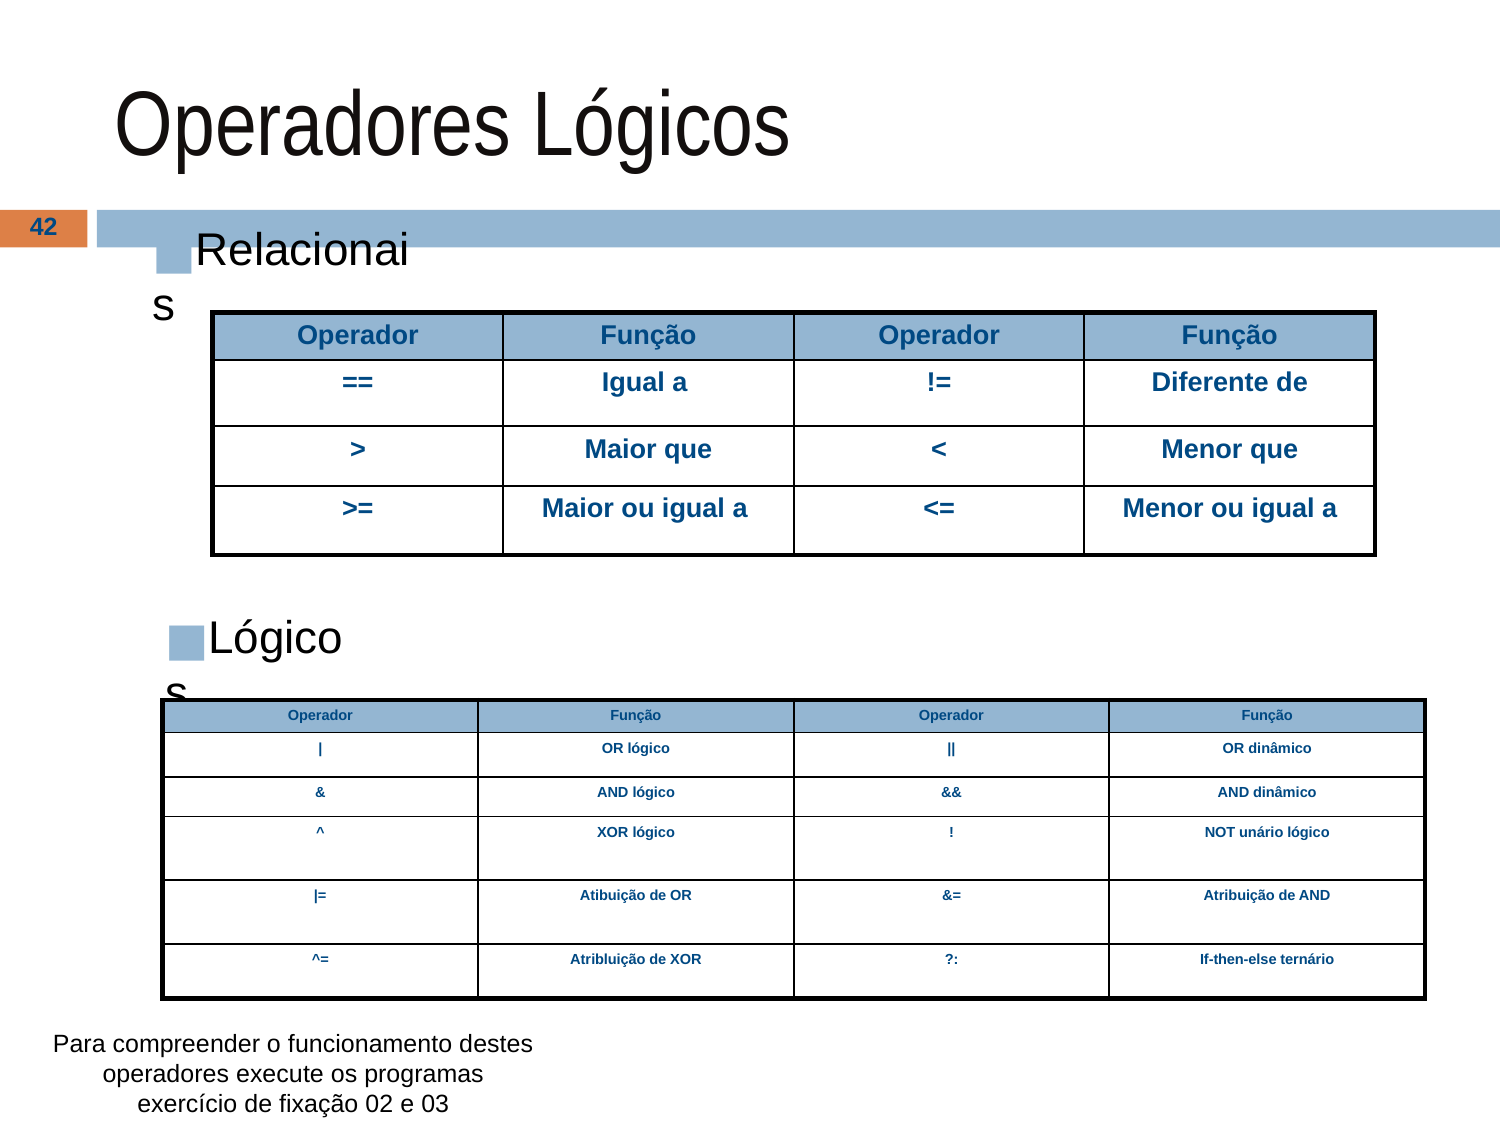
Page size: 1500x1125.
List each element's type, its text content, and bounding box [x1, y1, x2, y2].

table_cell Menor ou igual a [1085, 487, 1373, 553]
table_cell && [795, 778, 1108, 816]
table_cell Menor que [1085, 427, 1373, 485]
title Operadores Lógicos [99, 37, 1438, 200]
table_cell XOR lógico [479, 817, 793, 879]
table_header Função [504, 315, 793, 359]
table_cell Atribuição de AND [1110, 881, 1423, 943]
table_header Função [1110, 702, 1423, 732]
table_cell |= [165, 881, 477, 943]
table_cell NOT unário lógico [1110, 817, 1423, 879]
table_cell ! [795, 817, 1108, 879]
table_cell Atribluição de XOR [479, 945, 793, 996]
table_cell OR dinâmico [1110, 733, 1423, 776]
table_header Operador [795, 702, 1108, 732]
text_box Para compreender o funcionamento destes operadores execute os programas exercício de fixação 02 e 03 [37, 1020, 550, 1125]
table_cell >= [215, 487, 502, 553]
table_cell AND lógico [479, 778, 793, 816]
table_cell &= [795, 881, 1108, 943]
table_cell > [215, 427, 502, 485]
table_header Função [1085, 315, 1373, 359]
table_cell == [215, 361, 502, 425]
table_cell ?: [795, 945, 1108, 996]
table_cell != [795, 361, 1083, 425]
table_header Operador [795, 315, 1083, 359]
table_cell Atibuição de OR [479, 881, 793, 943]
table_cell ^= [165, 945, 477, 996]
text_box ‹#› [0, 208, 88, 249]
text_box Relacionais [137, 212, 427, 338]
table_cell AND dinâmico [1110, 778, 1423, 816]
table_cell & [165, 778, 477, 816]
table_cell || [795, 733, 1108, 776]
text_box Lógicos [150, 599, 361, 725]
table_cell Maior que [504, 427, 793, 485]
table_header Operador [165, 702, 477, 732]
table_cell Maior ou igual a [504, 487, 793, 553]
table_cell ^ [165, 817, 477, 879]
table_header Função [479, 702, 793, 732]
table_cell < [795, 427, 1083, 485]
table_header Operador [215, 315, 502, 359]
table_cell If-then-else ternário [1110, 945, 1423, 996]
table_cell Igual a [504, 361, 793, 425]
table_cell OR lógico [479, 733, 793, 776]
table_cell <= [795, 487, 1083, 553]
table_cell Diferente de [1085, 361, 1373, 425]
table_cell | [165, 733, 477, 776]
